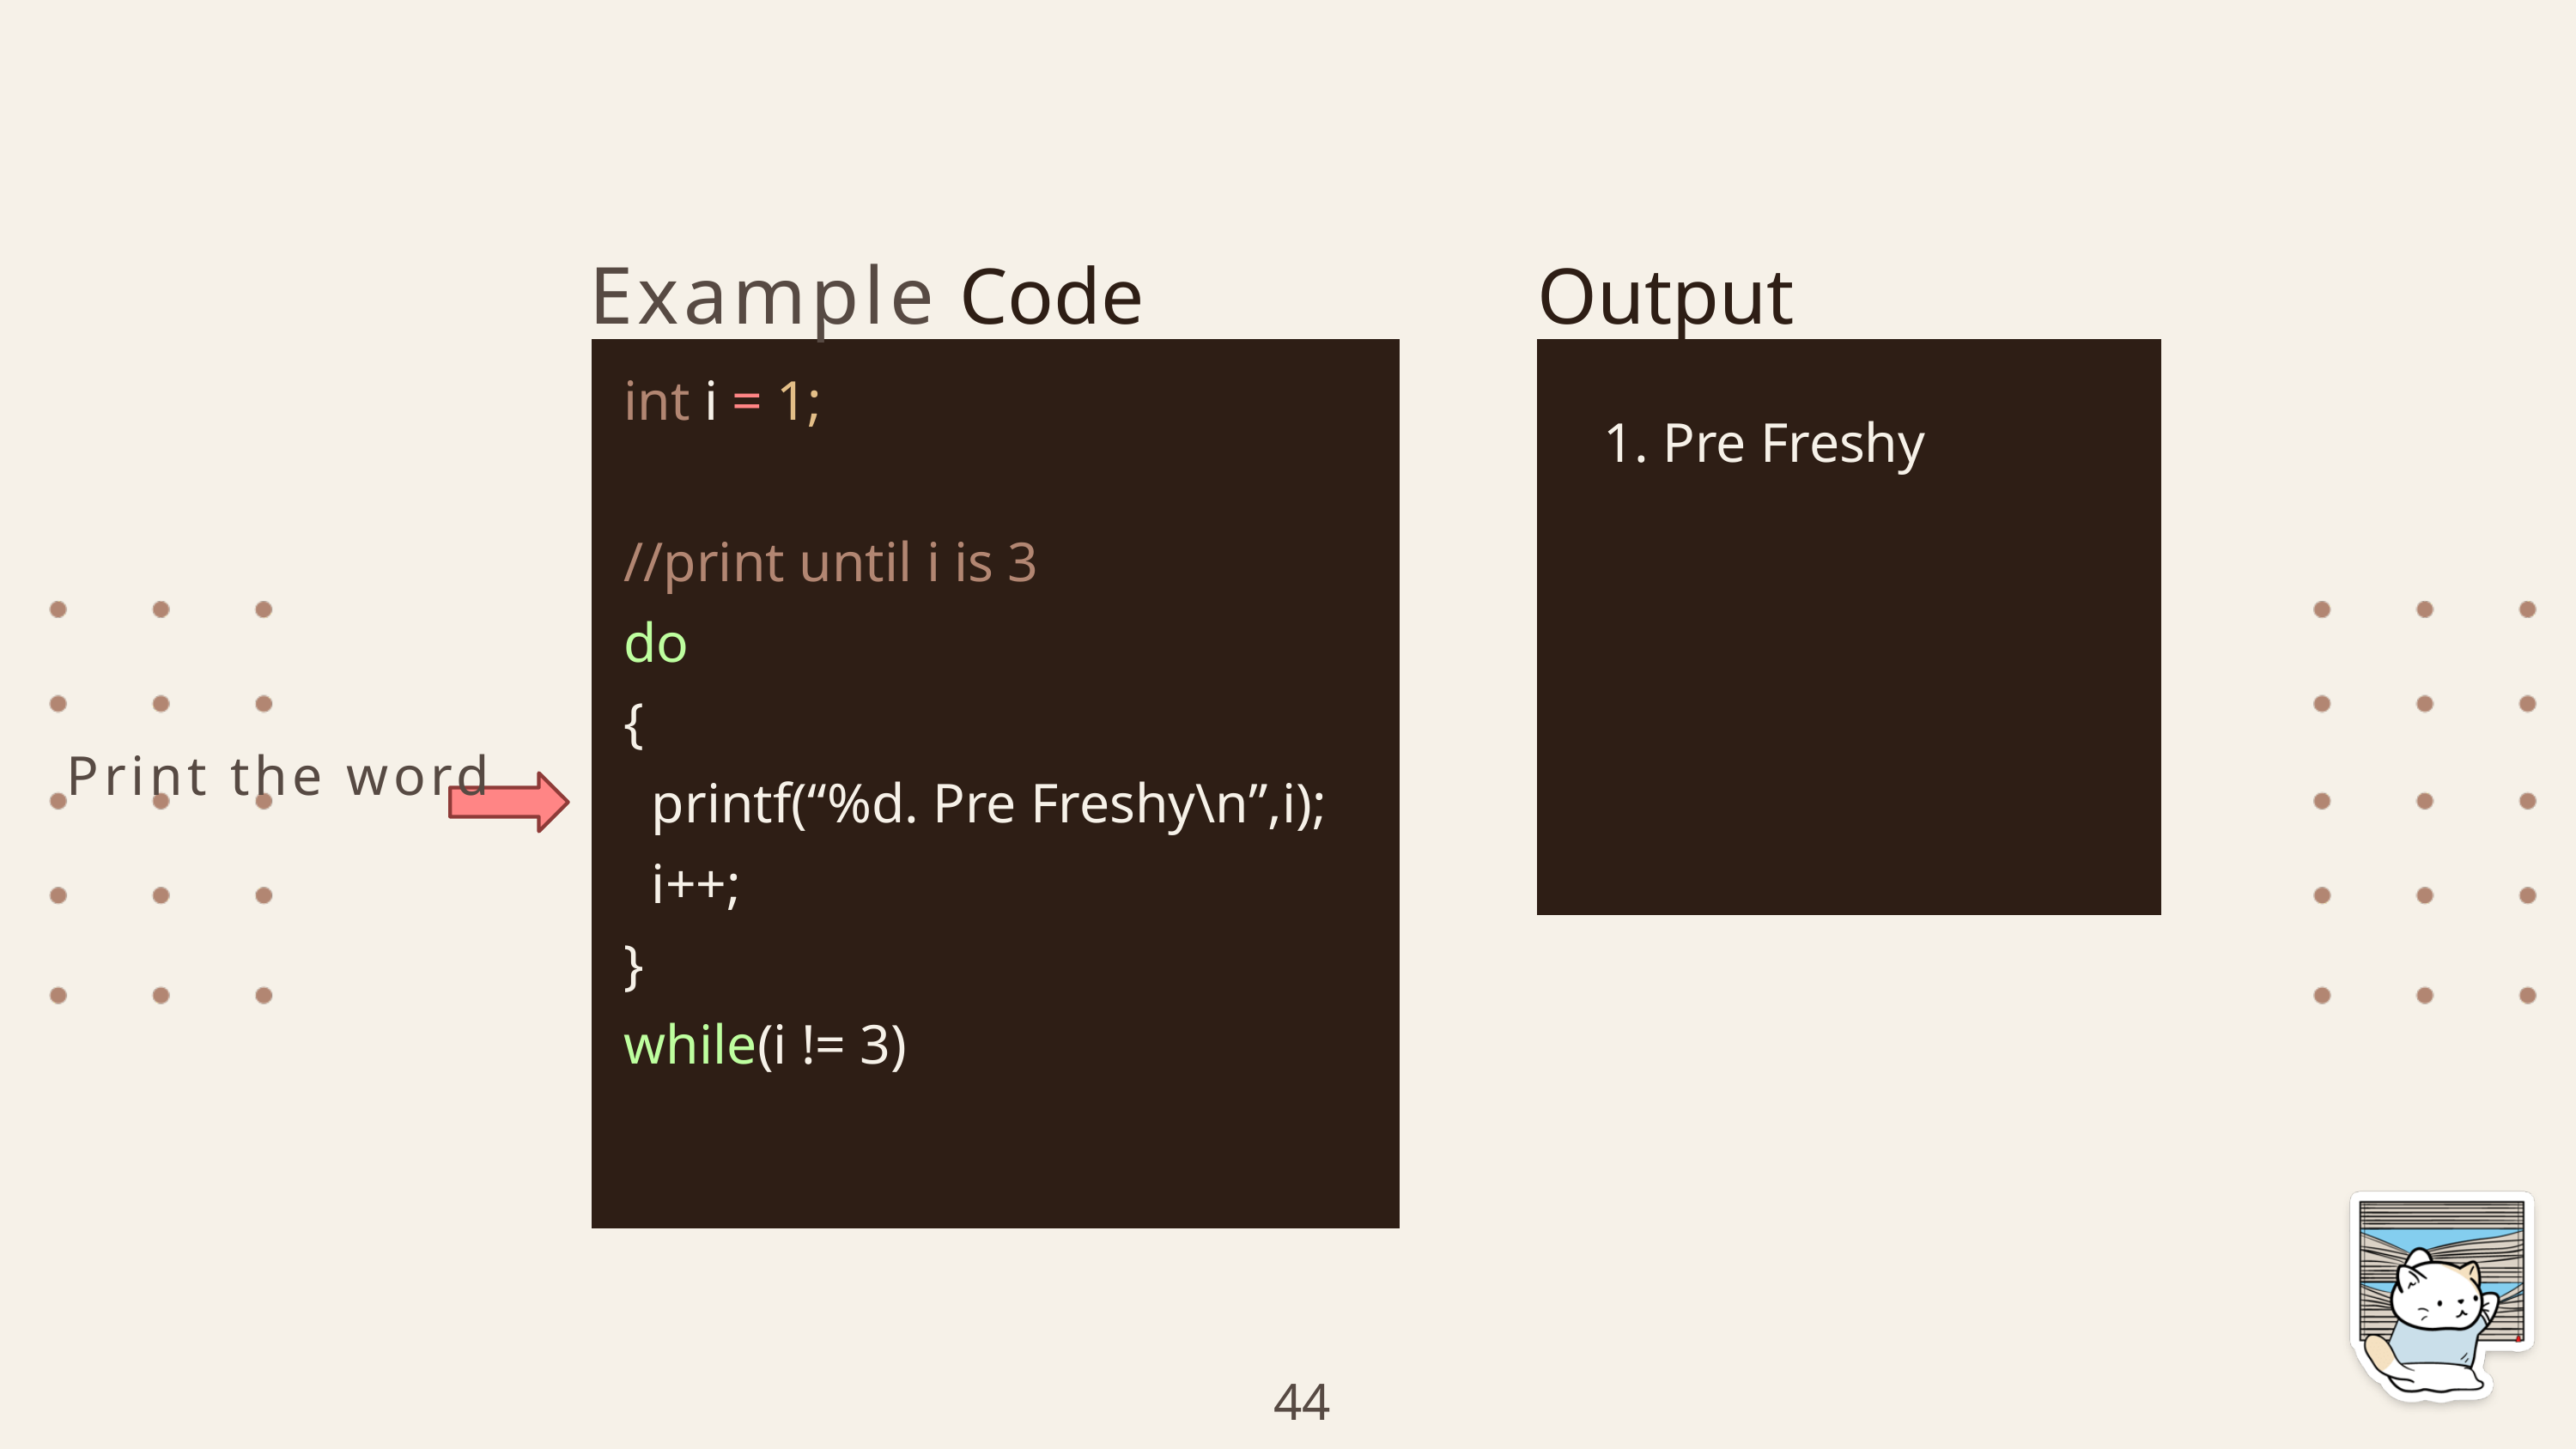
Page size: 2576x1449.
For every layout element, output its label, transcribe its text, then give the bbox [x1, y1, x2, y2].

picture [2310, 1165, 2576, 1432]
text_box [1536, 338, 2162, 916]
text_box [448, 807, 567, 834]
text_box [591, 338, 1400, 1229]
picture [0, 595, 280, 1009]
text_box Example Code [589, 247, 1334, 339]
picture [2302, 595, 2576, 1009]
text_box Print the word [283, 668, 586, 807]
text_box 44 [1168, 1370, 1331, 1431]
text_box Output [1537, 247, 2184, 340]
